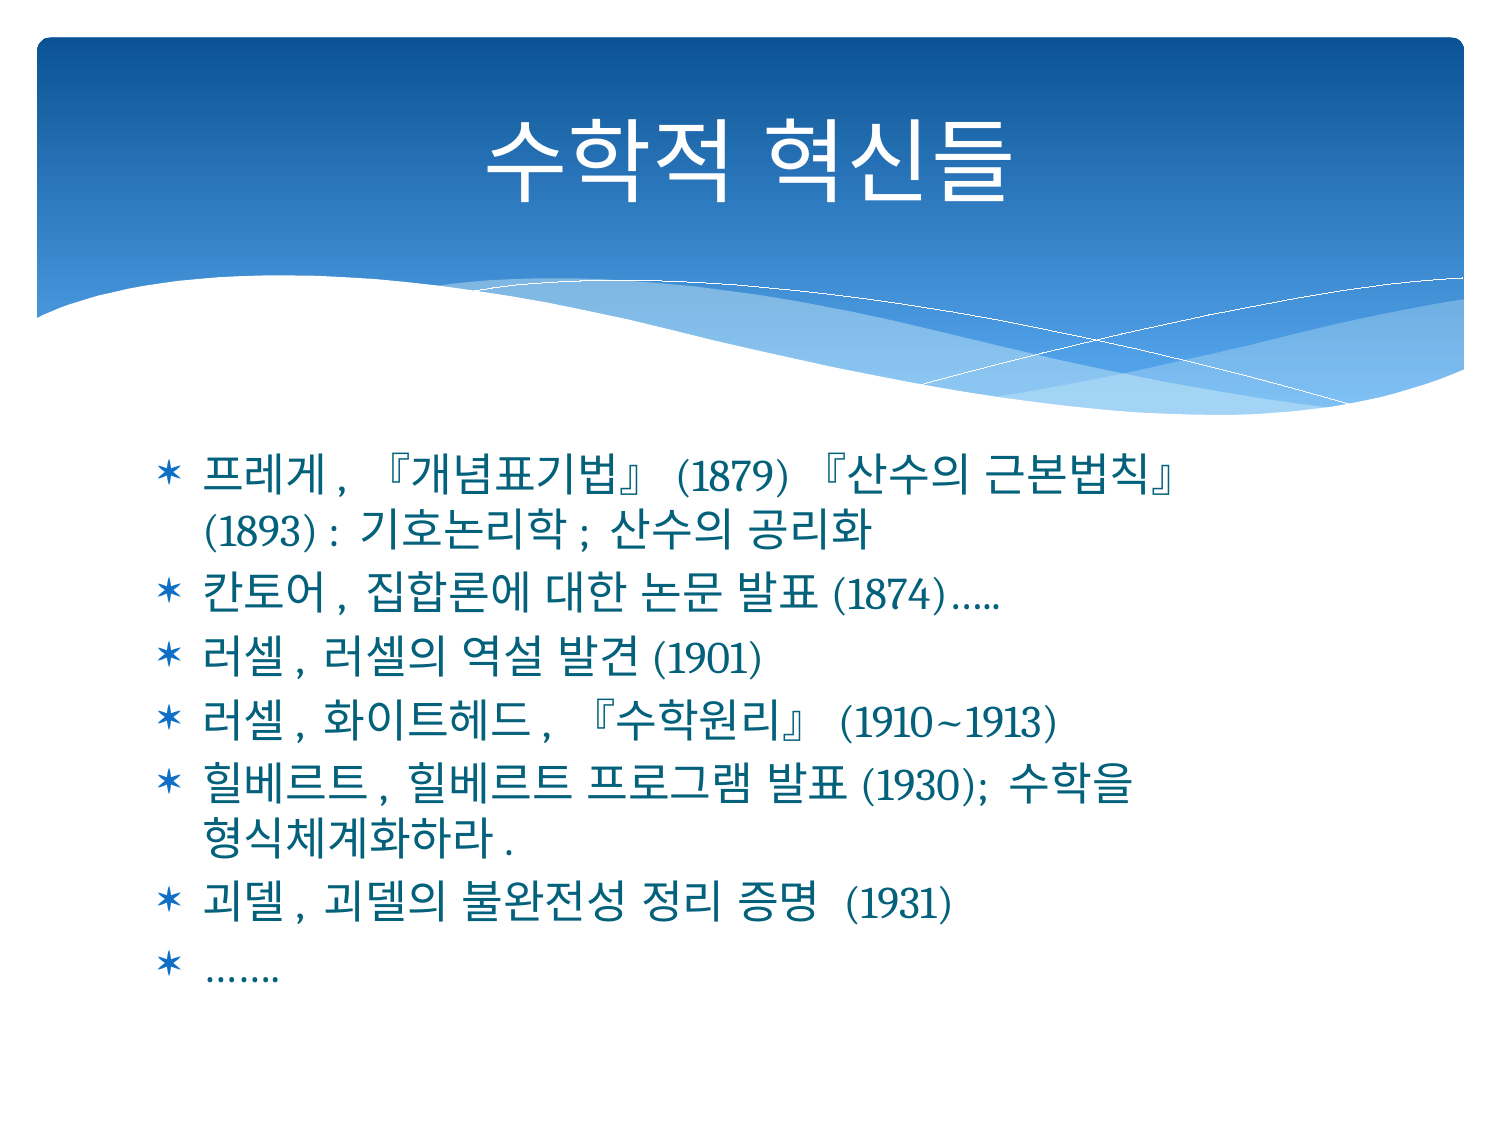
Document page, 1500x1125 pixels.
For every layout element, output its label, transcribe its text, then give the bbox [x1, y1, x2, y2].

title 수학적 혁신들 [75, 55, 1425, 261]
list 프레게, 『개념표기법』(1879)『산수의 근본법칙』(1893) : 기호논리학; 산수의 공리화 칸토어, 집합론에 대한 논문 발표(1874)….. 러셀, 러셀의 역설 발견(1901) 러셀, 화이트헤드, 『수학원리』(1910~1913) 힐베르트, 힐베르트 프로그램 발표(1930); 수학을 형식체계화하라. 괴델, 괴델의 불완전성 정리 증명 (1931) ……. [143, 438, 1359, 1005]
